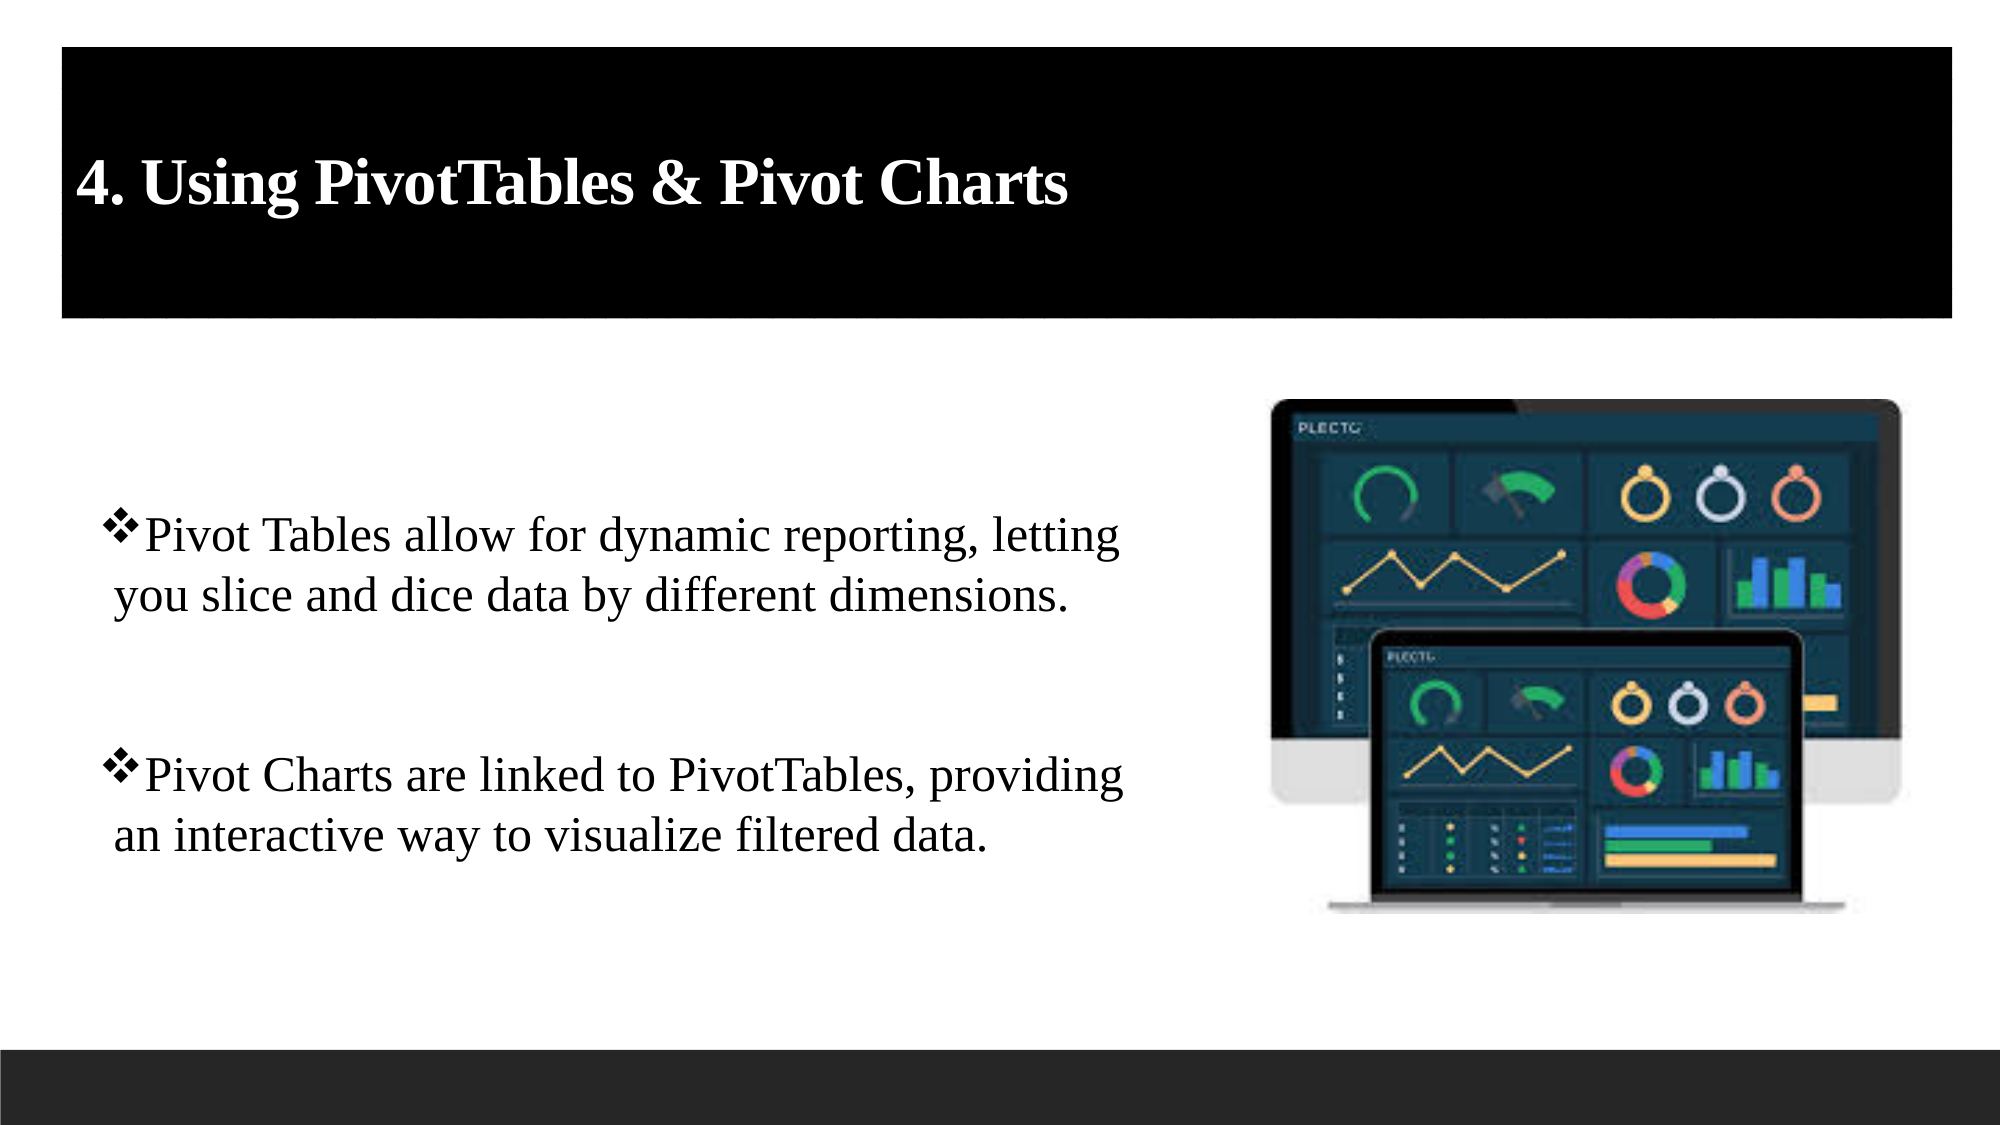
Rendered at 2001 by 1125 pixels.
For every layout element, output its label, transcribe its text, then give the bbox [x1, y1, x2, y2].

title 4. Using PivotTables & Pivot Charts [61, 47, 1953, 319]
picture [1221, 398, 1953, 914]
list Pivot Tables allow for dynamic reporting, letting you slice and dice data by different dimensions. Pivot Charts are linked to PivotTables, providing an interactive way to visualize filtered data. [83, 325, 1143, 978]
